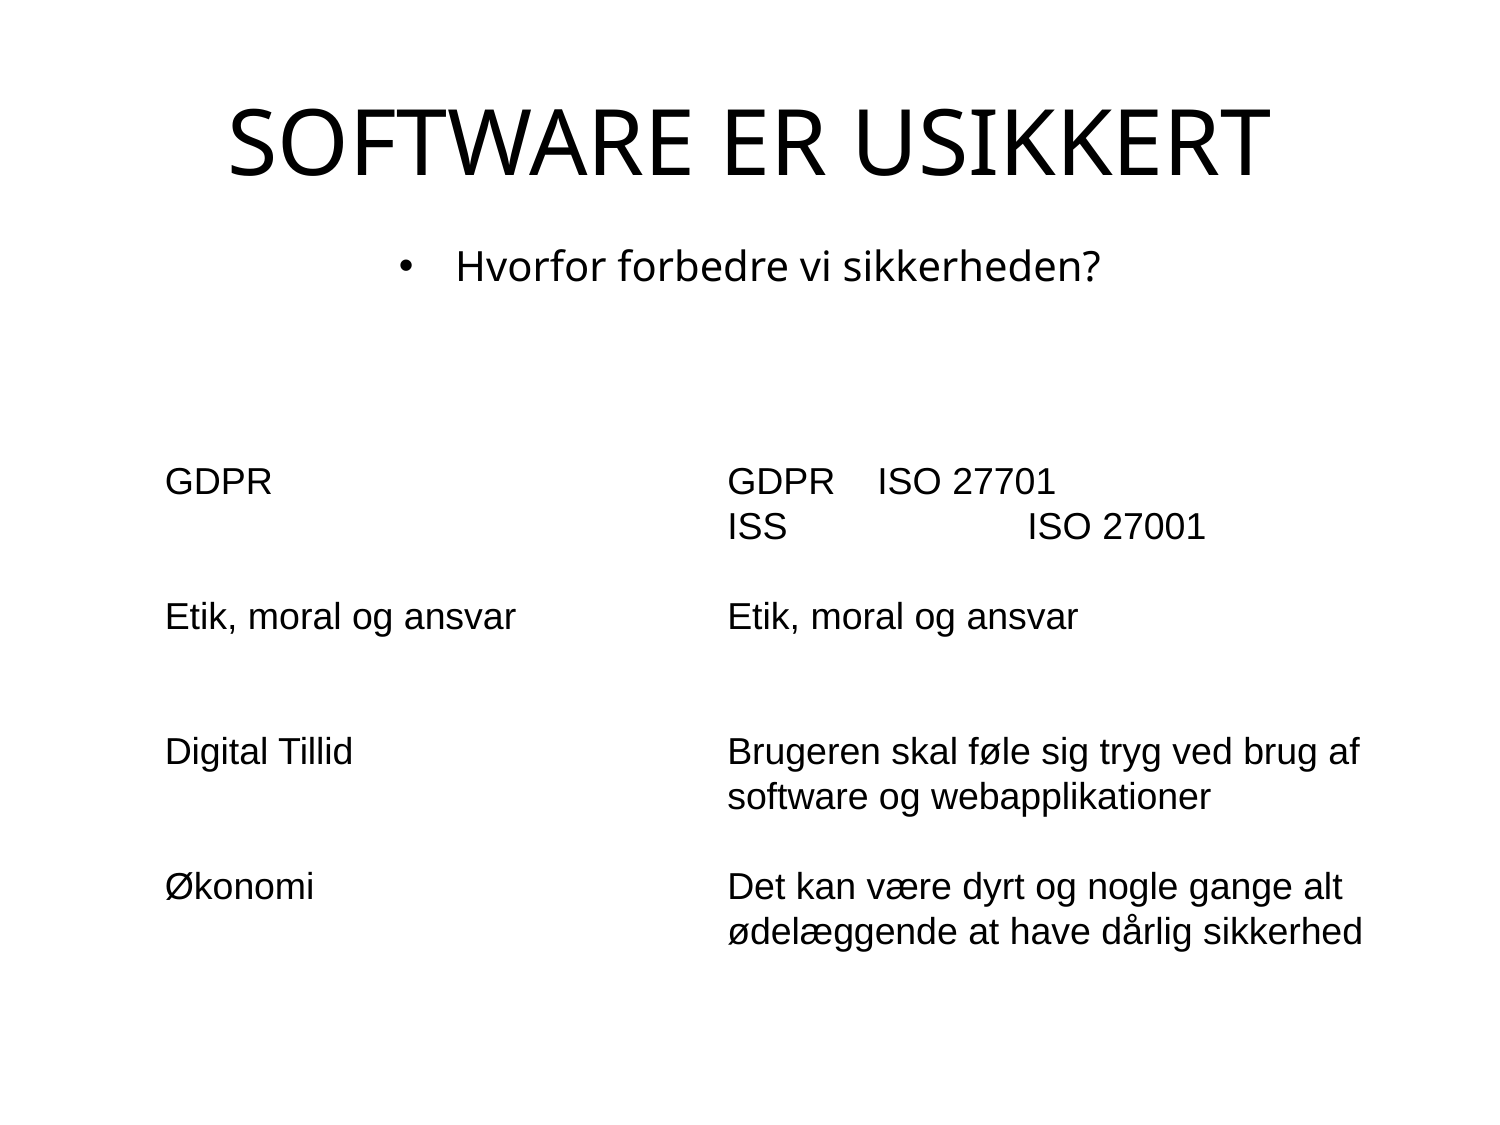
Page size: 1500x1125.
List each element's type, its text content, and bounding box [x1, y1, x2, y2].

text_box GDPR ISO 27701 ISS ISO 27001 Etik, moral og ansvar Brugeren skal føle sig tryg ved brug af software og webapplikationer Det kan være dyrt og nogle gange alt ødelæggende at have dårlig sikkerhed [712, 450, 1388, 1053]
list Hvorfor forbedre vi sikkerheden? [337, 232, 1163, 308]
title SOFTWARE ER USIKKERT [75, 45, 1425, 233]
text_box GDPR Etik, moral og ansvar Digital Tillid Økonomi [150, 450, 638, 969]
